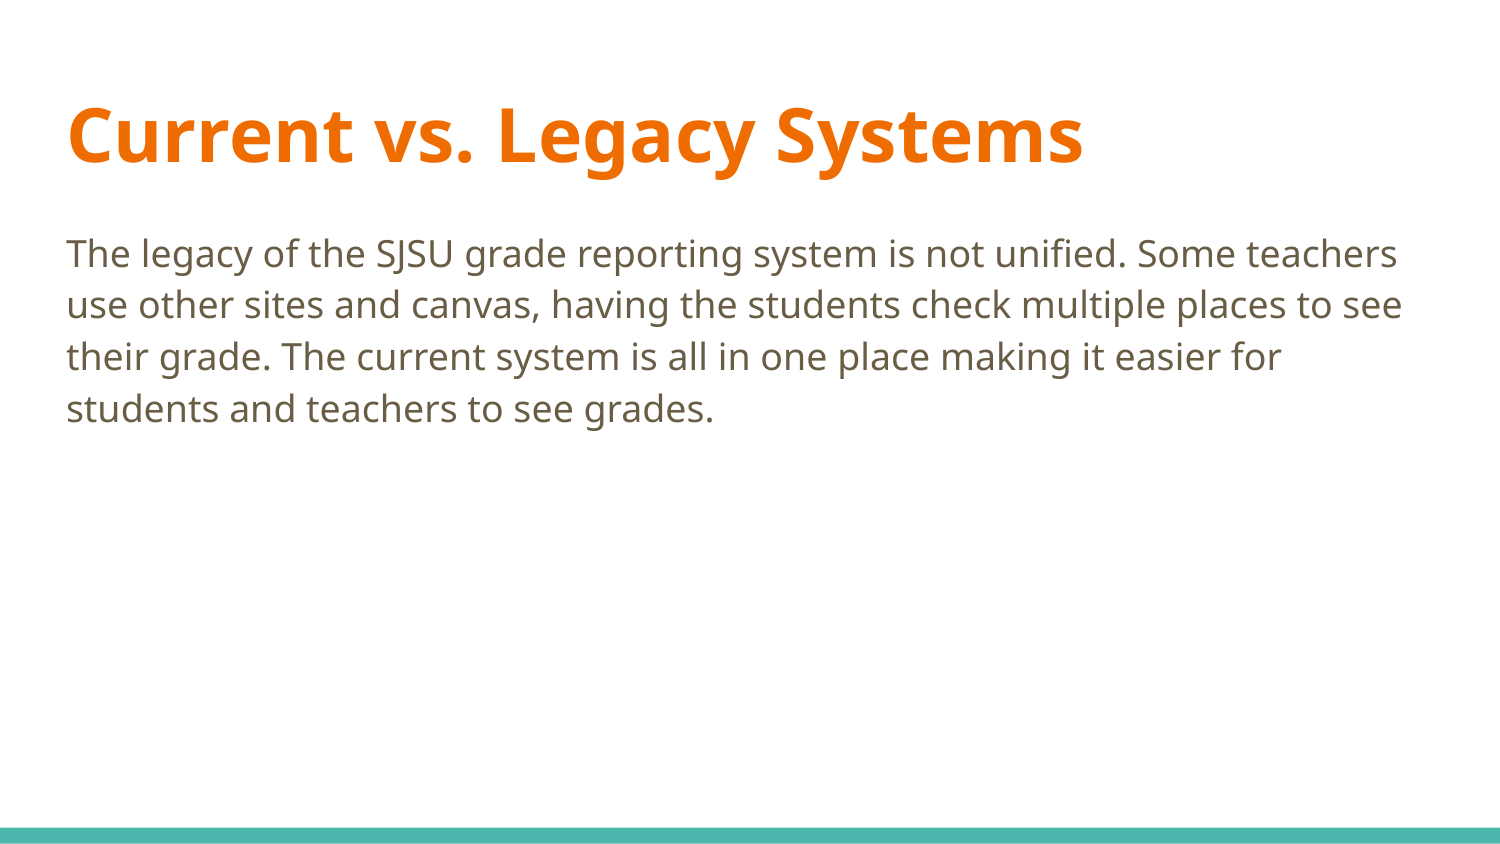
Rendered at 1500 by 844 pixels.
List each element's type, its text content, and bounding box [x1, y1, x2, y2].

title Current vs. Legacy Systems [51, 72, 1449, 189]
list The legacy of the SJSU grade reporting system is not unified. Some teachers use other sites and canvas, having the students check multiple places to see their grade. The current system is all in one place making it easier for students and teachers to see grades. [51, 207, 1449, 750]
